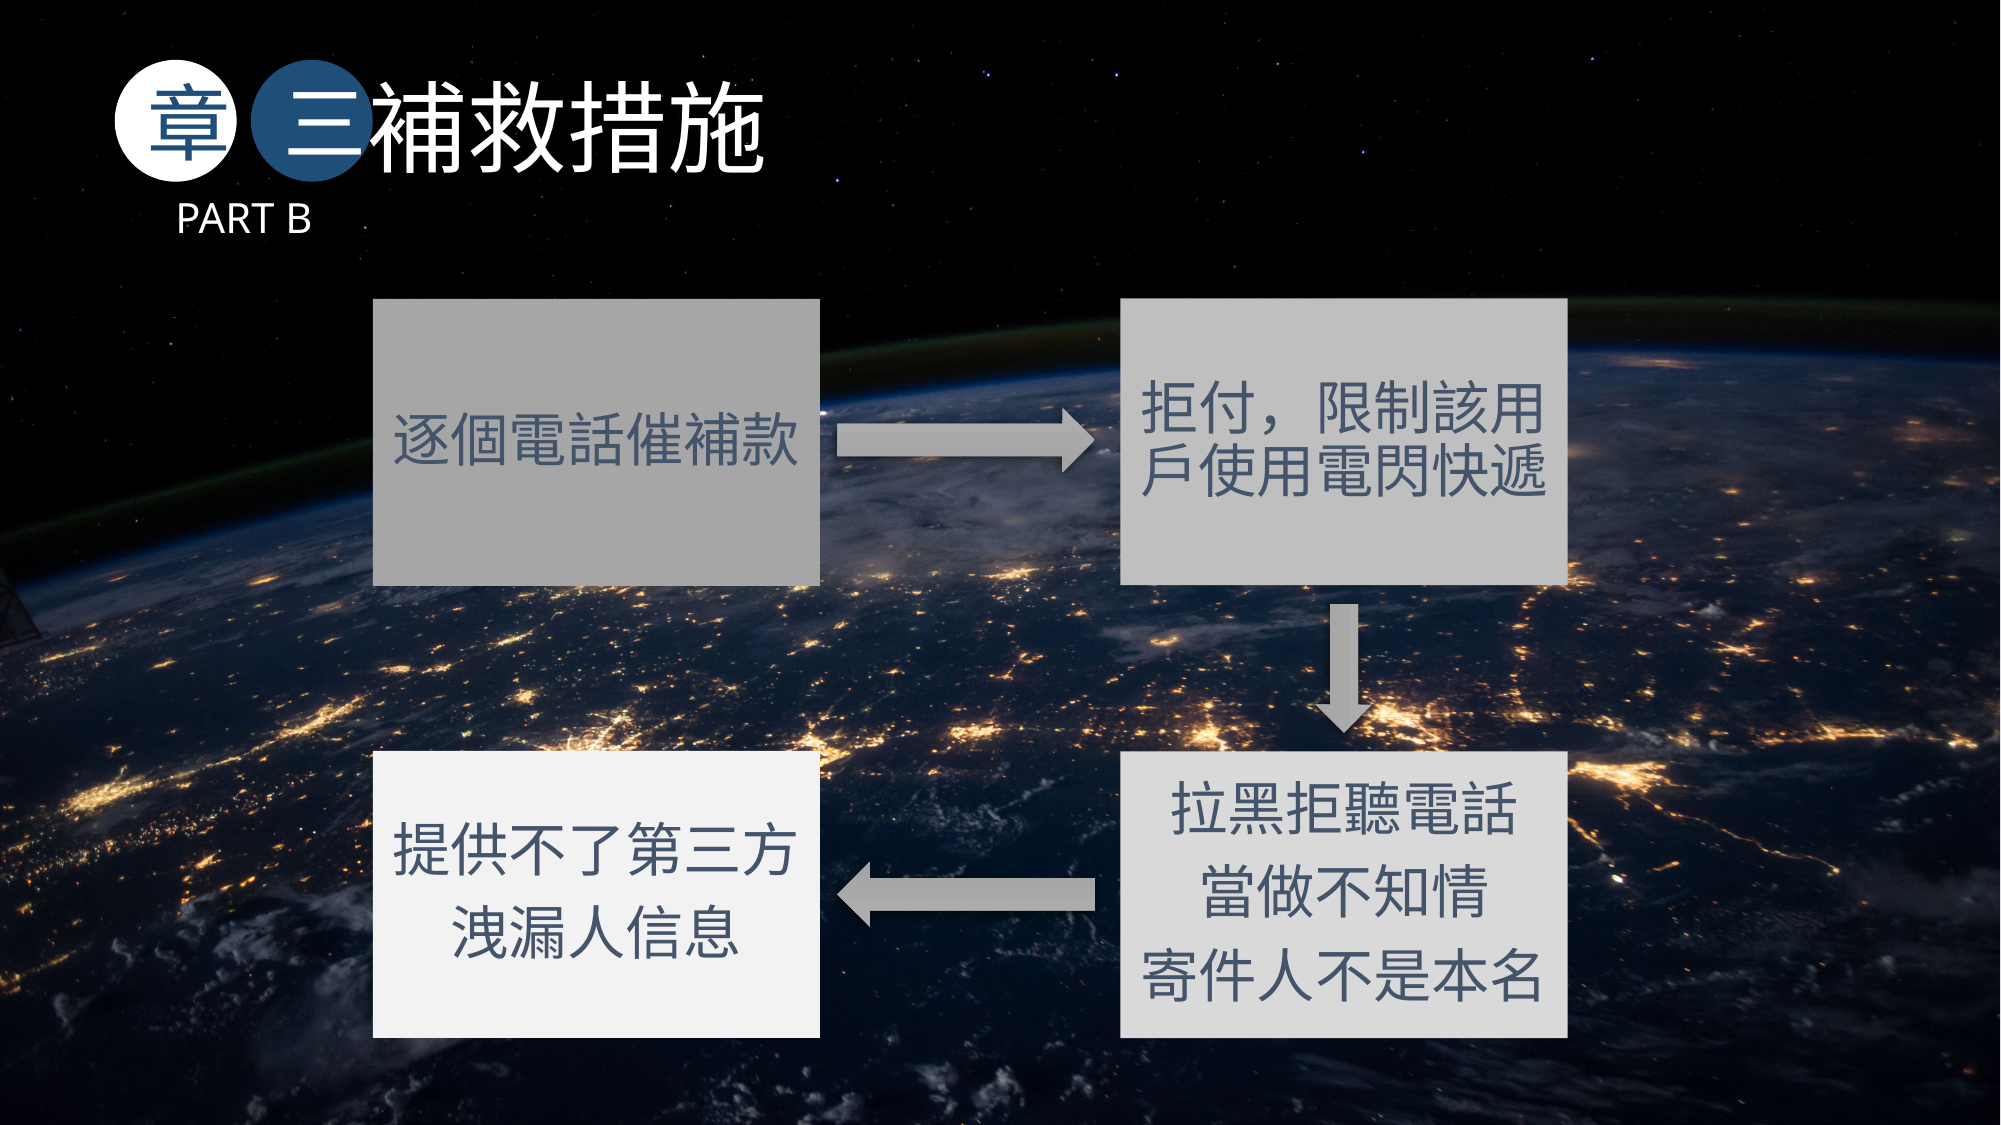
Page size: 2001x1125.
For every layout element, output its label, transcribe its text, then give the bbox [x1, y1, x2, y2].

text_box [372, 298, 1568, 1039]
text_box 章 [113, 58, 238, 183]
picture [0, 0, 2001, 1125]
text_box 三 [249, 58, 374, 183]
text_box PART B [160, 184, 328, 250]
text_box 補救措施 [148, 71, 1874, 289]
